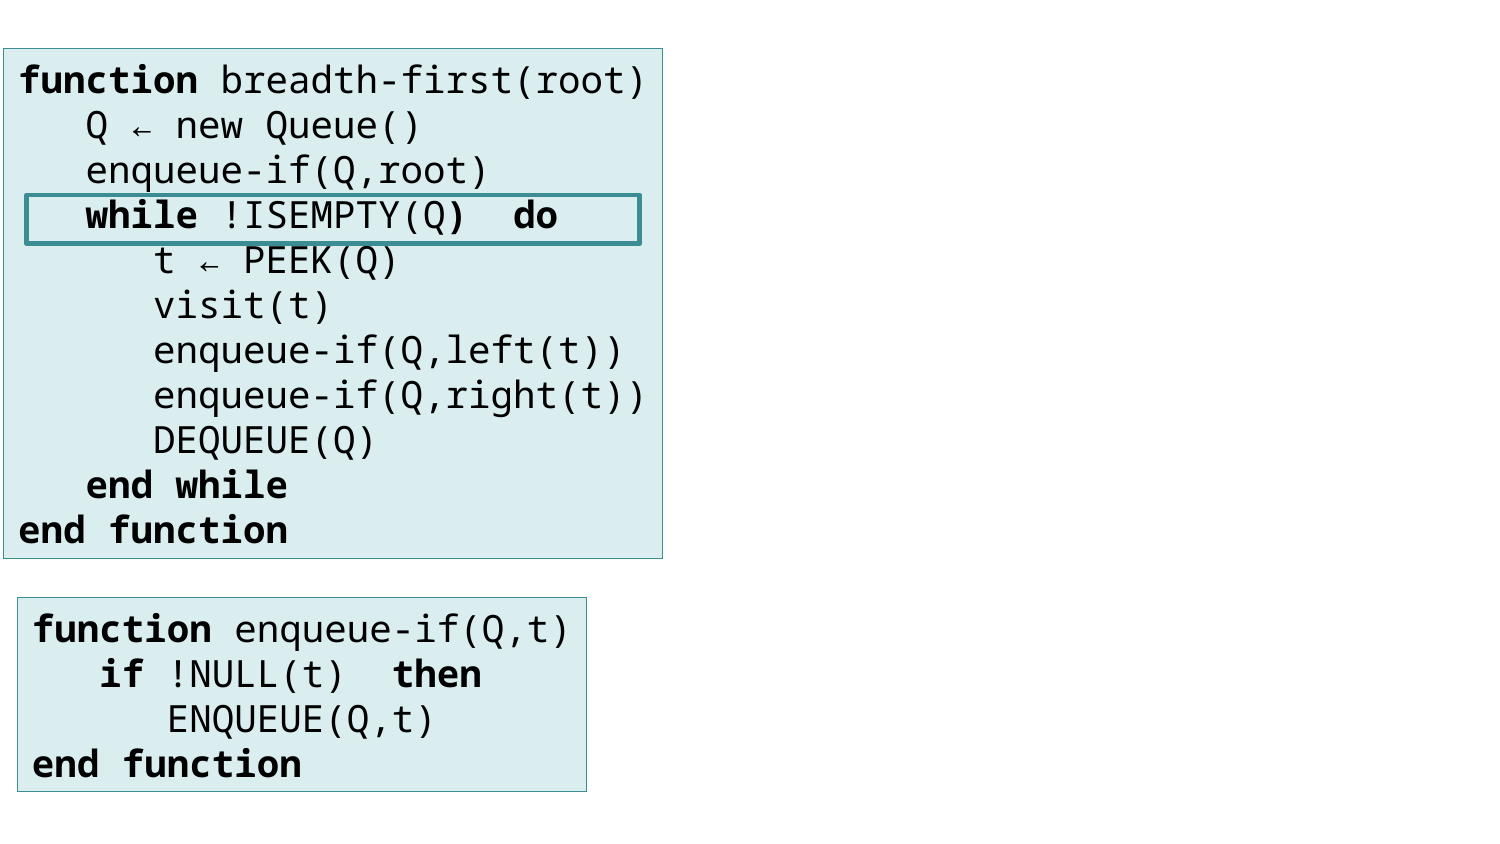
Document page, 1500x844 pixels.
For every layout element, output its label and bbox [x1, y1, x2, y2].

text_box [17, 597, 587, 792]
text_box [3, 48, 663, 559]
